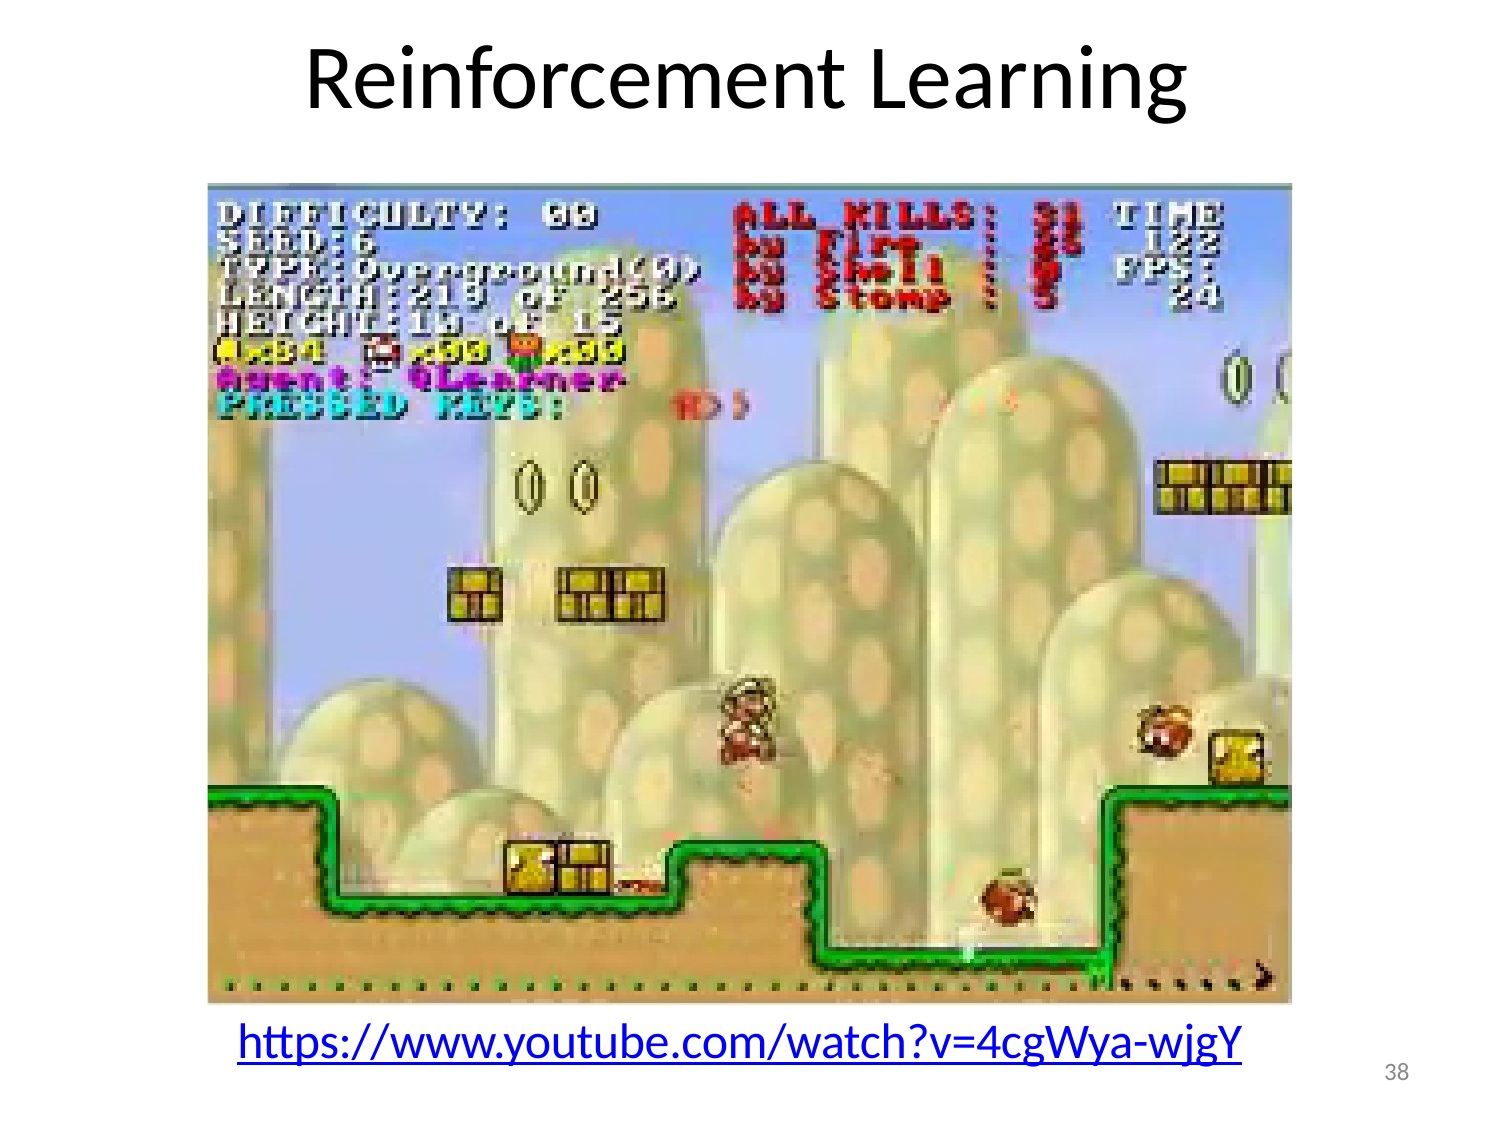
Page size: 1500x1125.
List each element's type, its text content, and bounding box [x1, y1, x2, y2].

text_box 38 [1382, 1054, 1412, 1086]
text_box https://www.youtube.com/watch?v=4cgWya-wjgY [235, 1006, 1261, 1069]
text_box [207, 183, 1293, 1005]
title Reinforcement Learning [302, 14, 1198, 183]
